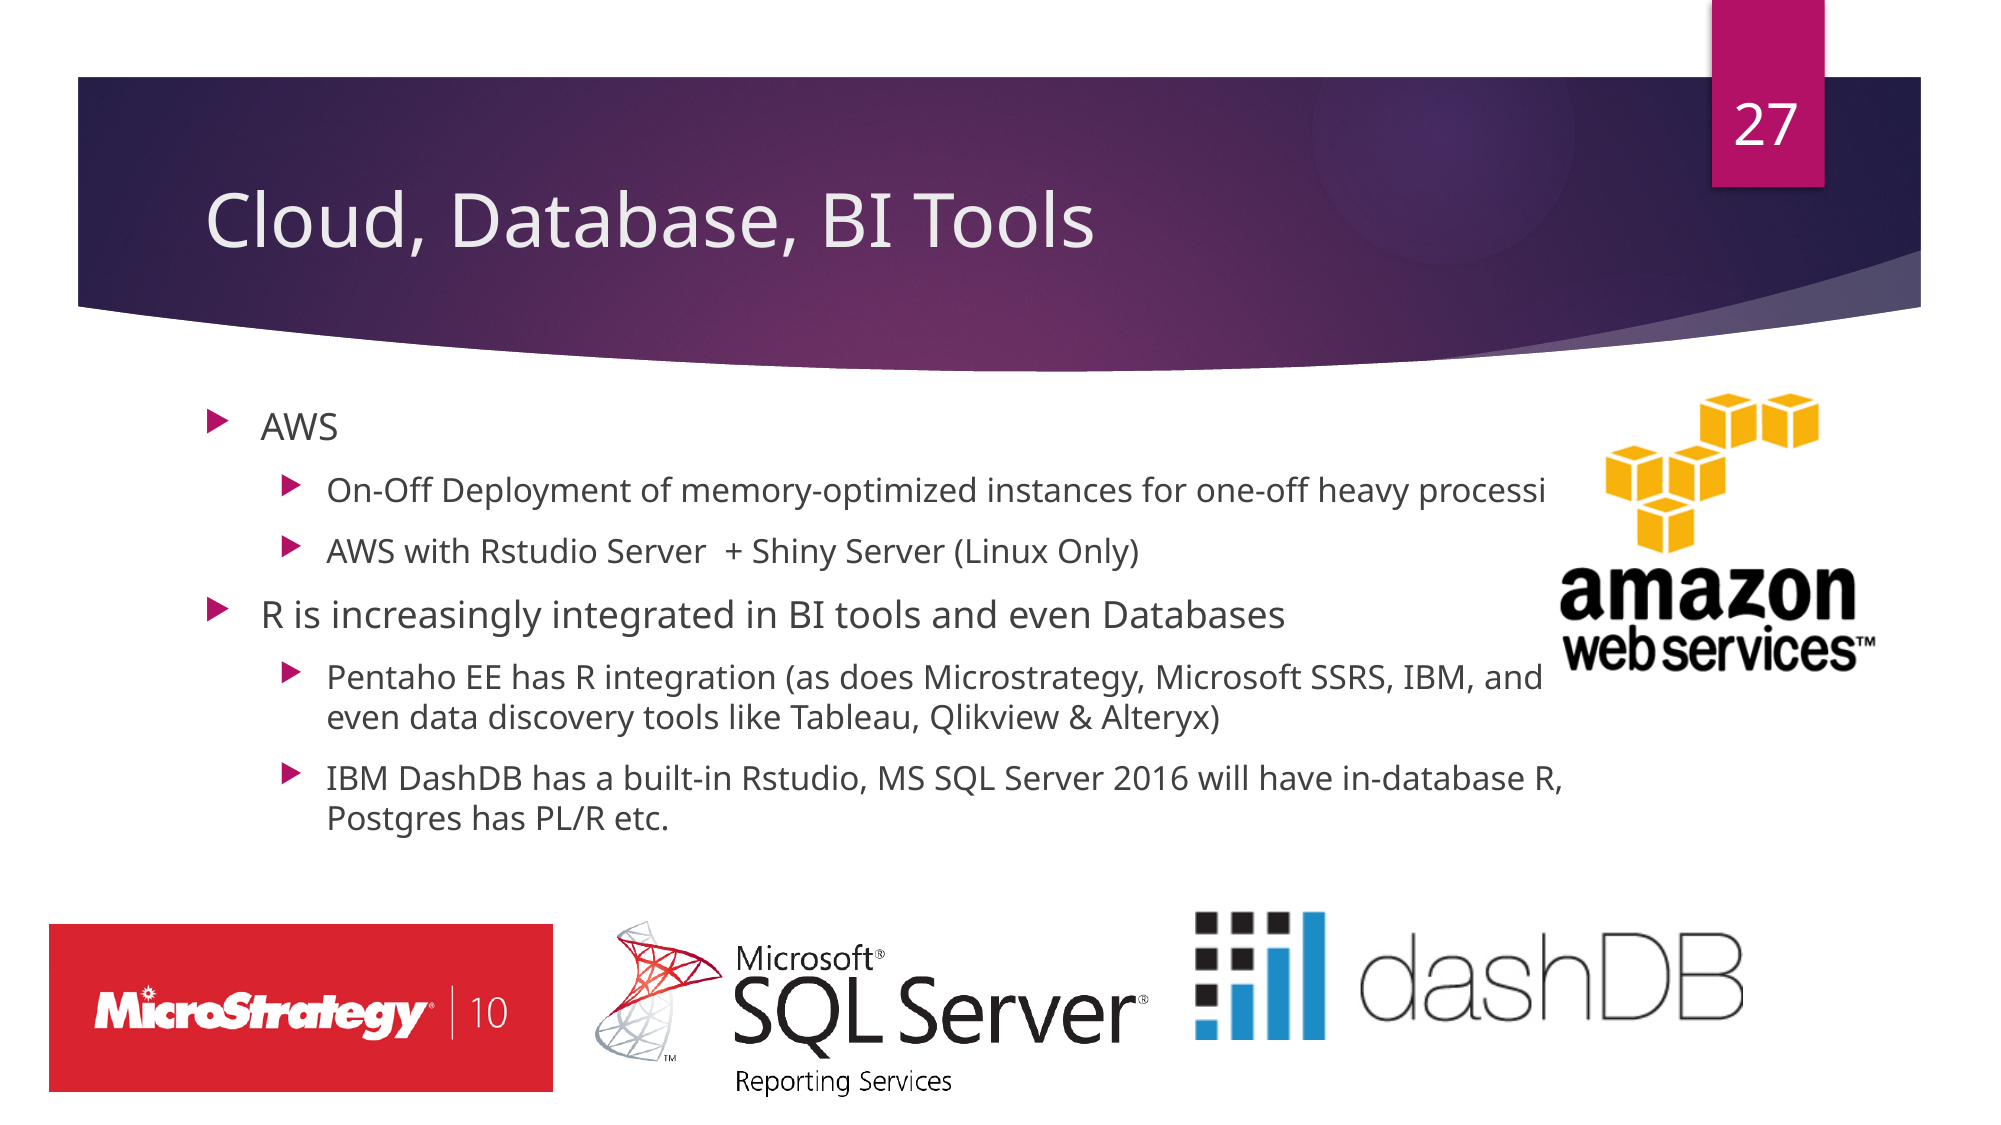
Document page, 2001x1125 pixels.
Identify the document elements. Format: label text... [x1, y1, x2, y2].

picture [49, 924, 553, 1093]
list AWS On-Off Deployment of memory-optimized instances for one-off heavy processing AWS with Rstudio Server + Shiny Server (Linux Only) R is increasingly integrated in BI tools and even Databases Pentaho EE has R integration (as does Microstrategy, Microsoft SSRS, IBM, and even data discovery tools like Tableau, Qlikview & Alteryx) IBM DashDB has a built-in Rstudio, MS SQL Server 2016 will have in-database R, Postgres has PL/R etc. [189, 395, 1638, 957]
picture [1195, 911, 1743, 1040]
slide_number 27 [1698, 48, 1836, 175]
picture [1545, 367, 1886, 708]
title Cloud, Database, BI Tools [189, 159, 1627, 276]
picture [593, 911, 1155, 1105]
